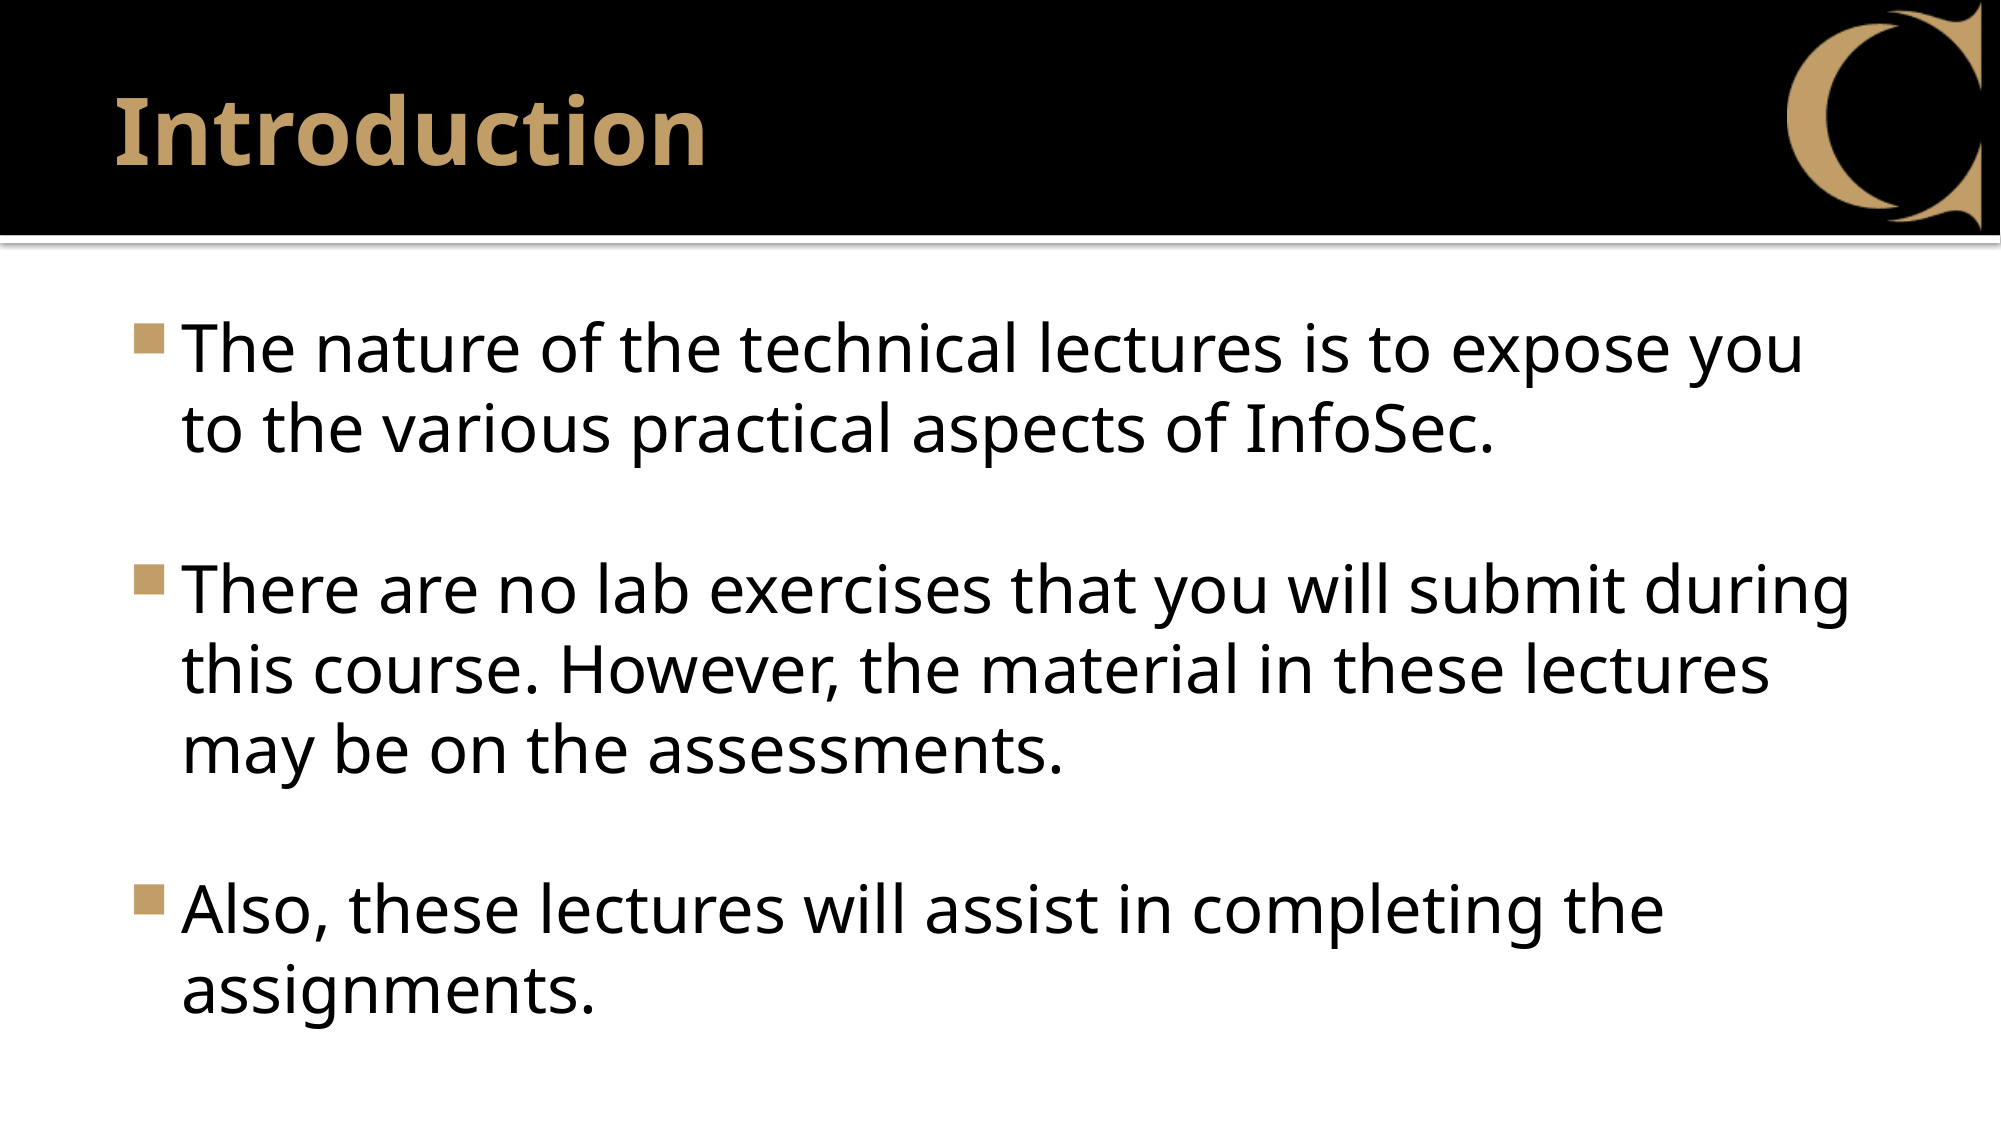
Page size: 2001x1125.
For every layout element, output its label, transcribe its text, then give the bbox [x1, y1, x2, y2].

title Introduction [99, 25, 1900, 231]
picture [1787, 2, 1988, 231]
list The nature of the technical lectures is to expose you to the various practical aspects of InfoSec. There are no lab exercises that you will submit during this course. However, the material in these lectures may be on the assessments. Also, these lectures will assist in completing the assignments. [99, 291, 1900, 1050]
